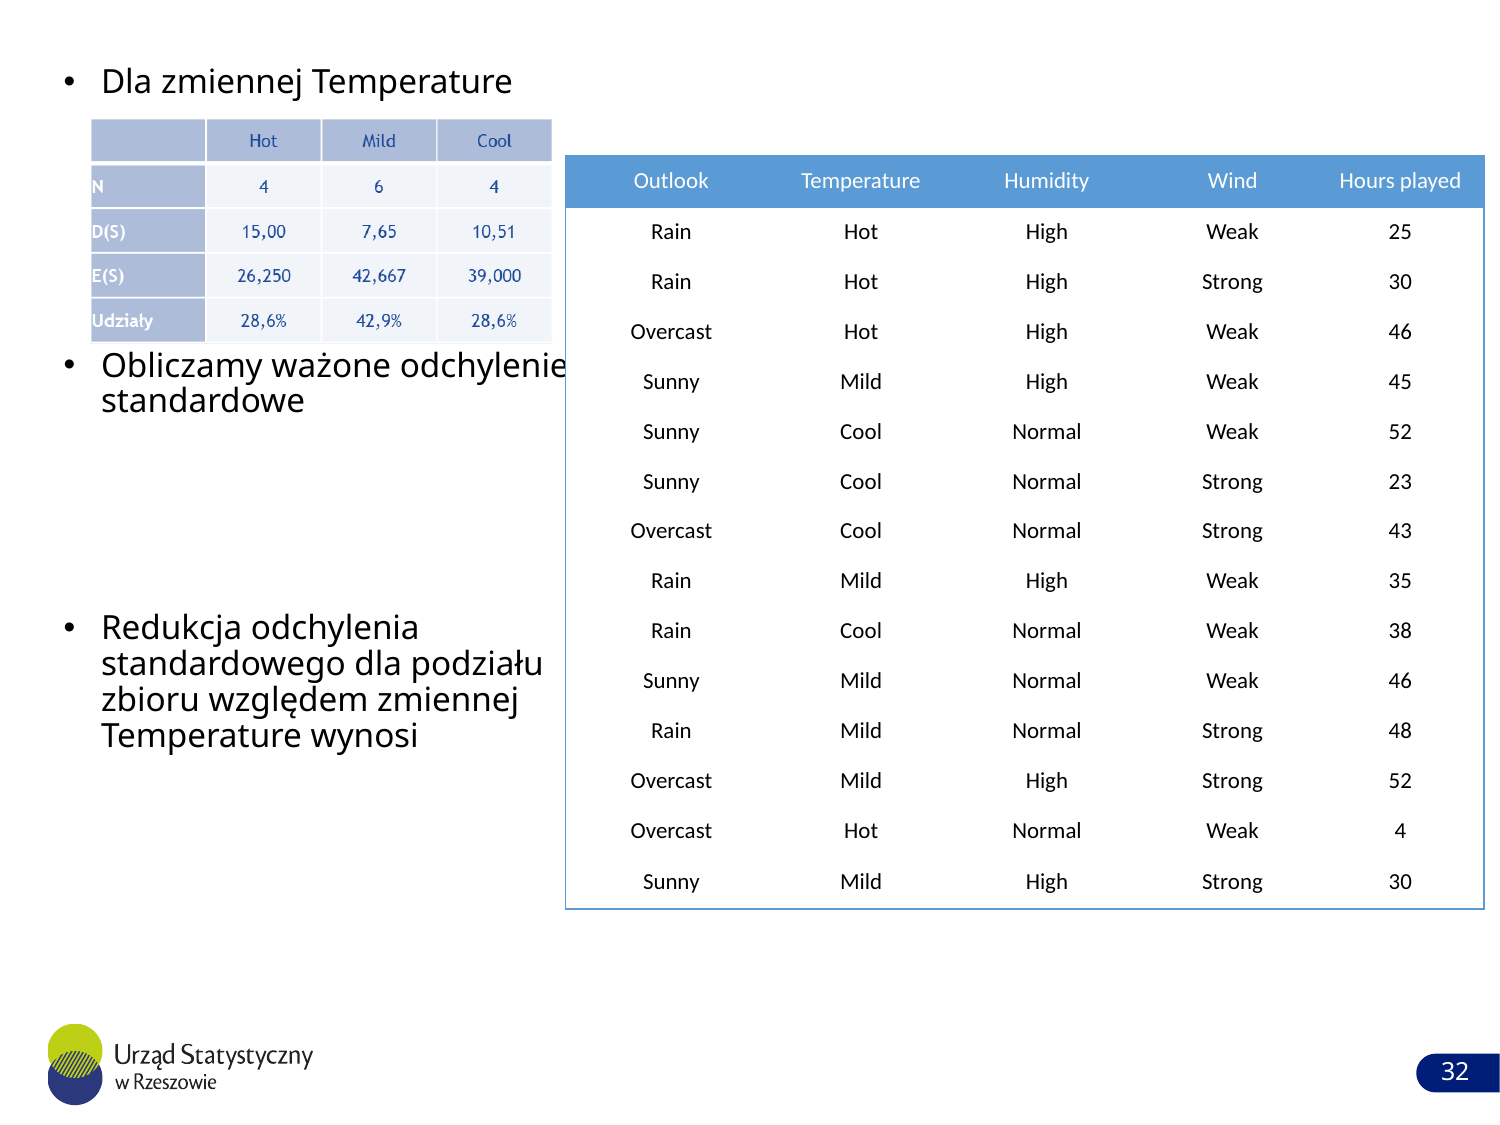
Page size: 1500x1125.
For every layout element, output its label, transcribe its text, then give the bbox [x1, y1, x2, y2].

table_cell Cool [777, 508, 945, 557]
table_cell Rain [566, 707, 777, 757]
table_cell 4 [1317, 807, 1483, 857]
table_cell Strong [1149, 508, 1317, 557]
table_cell Weak [1149, 308, 1317, 358]
table_cell 38 [1317, 607, 1483, 657]
table_cell 46 [1317, 308, 1483, 358]
table_cell Strong [1149, 458, 1317, 508]
table_cell Sunny [566, 657, 777, 707]
table_cell Weak [1149, 657, 1317, 707]
table_cell Cool [777, 607, 945, 657]
table_cell Normal [945, 607, 1149, 657]
table_cell High [945, 557, 1149, 607]
table_cell 52 [1317, 408, 1483, 458]
table_cell 35 [1317, 557, 1483, 607]
table_cell High [945, 358, 1149, 408]
table_cell Hot [777, 258, 945, 308]
table_cell Weak [1149, 358, 1317, 408]
table_cell 30 [1317, 258, 1483, 308]
table_cell Rain [566, 607, 777, 657]
table_cell High [945, 208, 1149, 258]
table_cell Strong [1149, 258, 1317, 308]
table_cell Weak [1149, 607, 1317, 657]
table_cell High [945, 857, 1149, 908]
table_cell Weak [1149, 557, 1317, 607]
table_cell Rain [566, 258, 777, 308]
table_cell Hot [777, 308, 945, 358]
table_cell Strong [1149, 757, 1317, 807]
table_cell Mild [777, 358, 945, 408]
table_cell Strong [1149, 707, 1317, 757]
table_cell Sunny [566, 857, 777, 908]
table_cell Mild [777, 657, 945, 707]
slide_number 32 [1059, 1042, 1485, 1103]
picture [89, 117, 555, 344]
table_cell Cool [777, 408, 945, 458]
table_cell 23 [1317, 458, 1483, 508]
table_cell Normal [945, 657, 1149, 707]
table_cell Hot [777, 807, 945, 857]
table_header Outlook [566, 156, 777, 208]
table_header Humidity [945, 156, 1149, 208]
table_cell 25 [1317, 208, 1483, 258]
table_cell Mild [777, 857, 945, 908]
table_cell Normal [945, 707, 1149, 757]
table_cell Weak [1149, 807, 1317, 857]
table_cell Overcast [566, 807, 777, 857]
table_cell Sunny [566, 458, 777, 508]
table_cell 30 [1317, 857, 1483, 908]
table_cell Rain [566, 557, 777, 607]
table_header Temperature [777, 156, 945, 208]
table_header Wind [1149, 156, 1317, 208]
table_cell Hot [777, 208, 945, 258]
table_cell Mild [777, 757, 945, 807]
table_cell 46 [1317, 657, 1483, 707]
table_cell Overcast [566, 757, 777, 807]
table_cell High [945, 757, 1149, 807]
table_cell Normal [945, 807, 1149, 857]
table_cell High [945, 258, 1149, 308]
table_cell 48 [1317, 707, 1483, 757]
table_cell Weak [1149, 208, 1317, 258]
table_cell Sunny [566, 358, 777, 408]
table_cell Normal [945, 508, 1149, 557]
table_cell 43 [1317, 508, 1483, 557]
table_cell Normal [945, 408, 1149, 458]
table_cell Normal [945, 458, 1149, 508]
table_cell Overcast [566, 308, 777, 358]
table_cell Weak [1149, 408, 1317, 458]
table_cell Mild [777, 557, 945, 607]
table_cell Cool [777, 458, 945, 508]
table_header Hours played [1317, 156, 1483, 208]
table_cell Mild [777, 707, 945, 757]
table_cell High [945, 308, 1149, 358]
table_cell Rain [566, 208, 777, 258]
table_cell Strong [1149, 857, 1317, 908]
table_cell Sunny [566, 408, 777, 458]
table_cell 45 [1317, 358, 1483, 408]
table_cell Overcast [566, 508, 777, 557]
table_cell 52 [1317, 757, 1483, 807]
